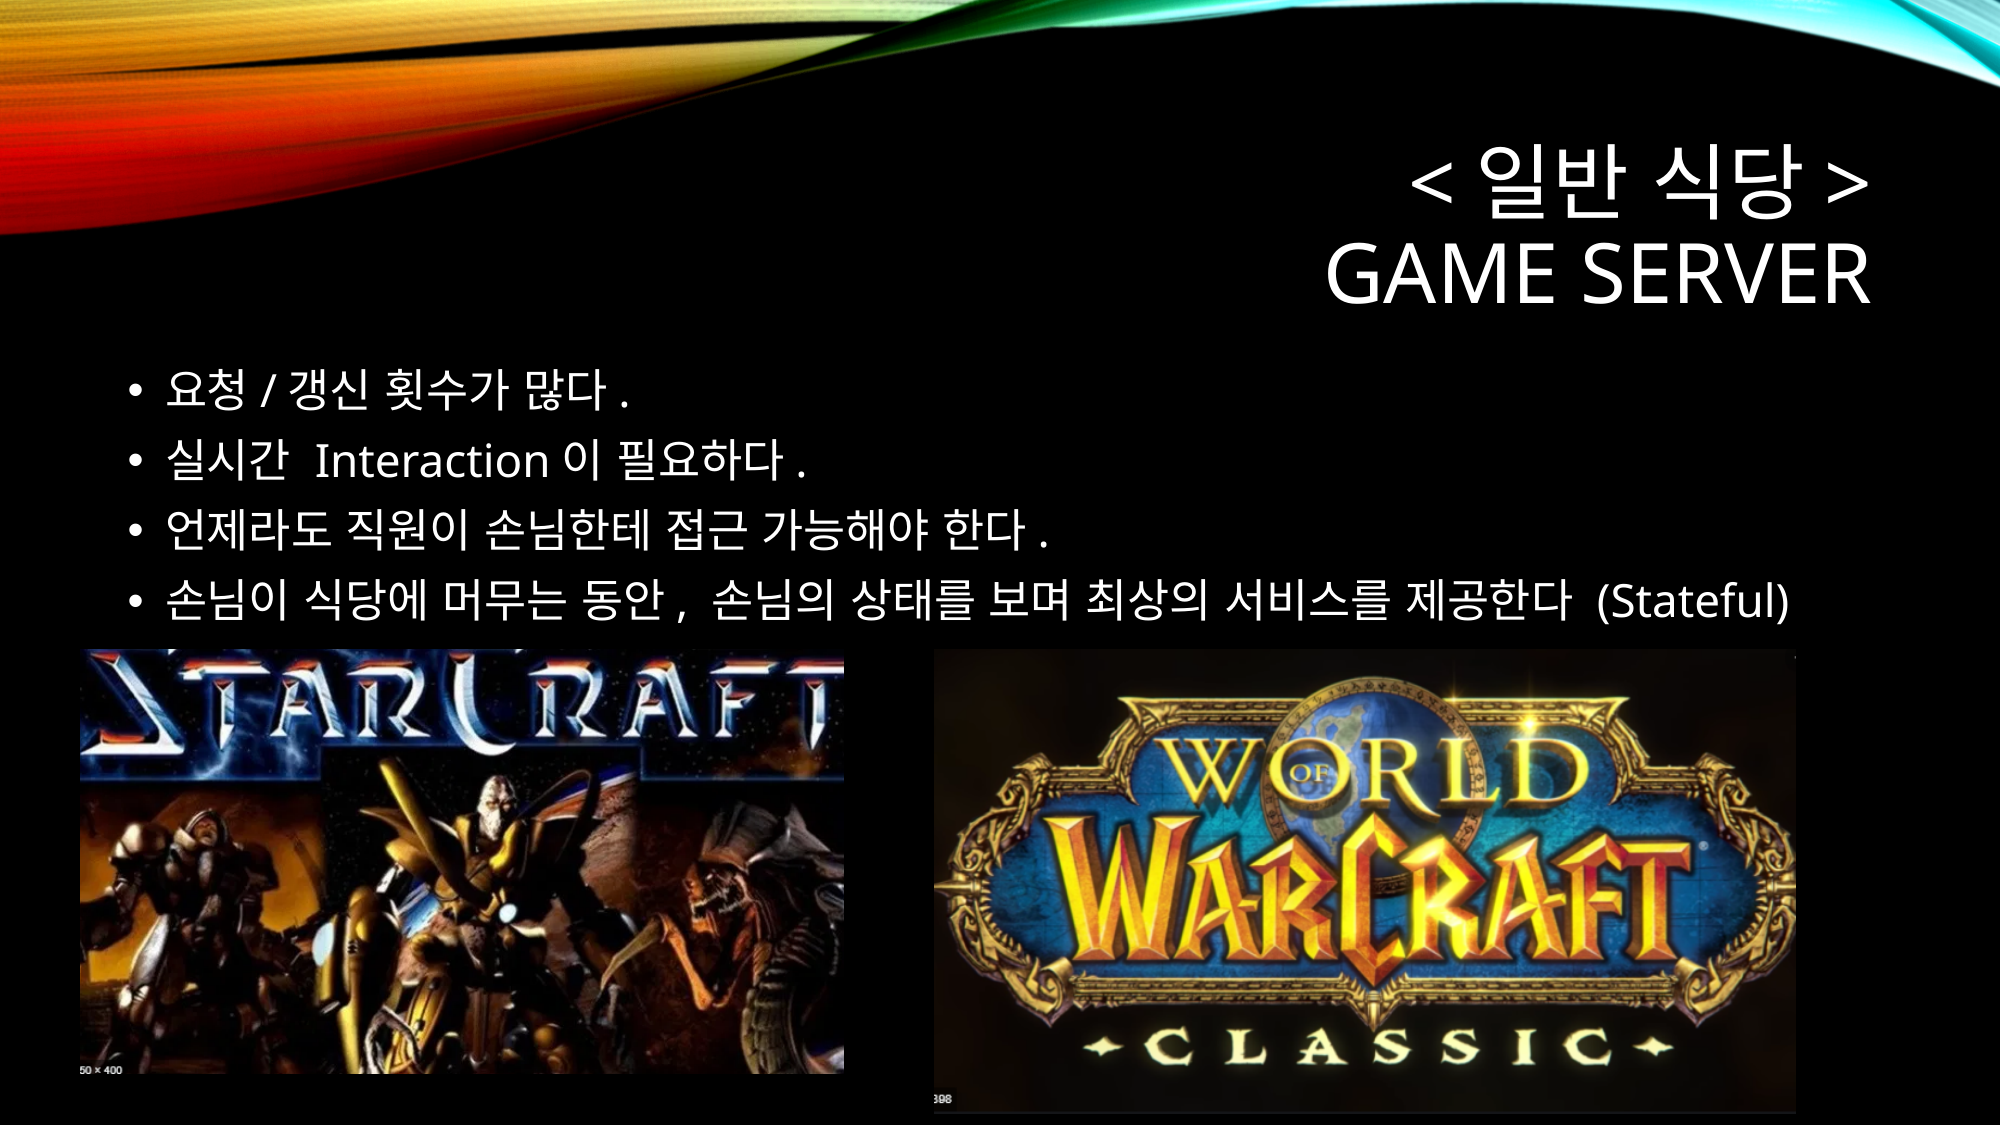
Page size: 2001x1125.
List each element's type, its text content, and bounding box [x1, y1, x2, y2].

title <일반 식당> game server [474, 125, 1888, 338]
list 요청/갱신 횟수가 많다. 실시간 Interaction이 필요하다. 언제라도 직원이 손님한테 접근 가능해야 한다. 손님이 식당에 머무는 동안, 손님의 상태를 보며 최상의 서비스를 제공한다 (Stateful) [112, 360, 1888, 1021]
picture [934, 649, 1797, 1114]
picture [0, 0, 2000, 237]
picture [79, 649, 844, 1074]
